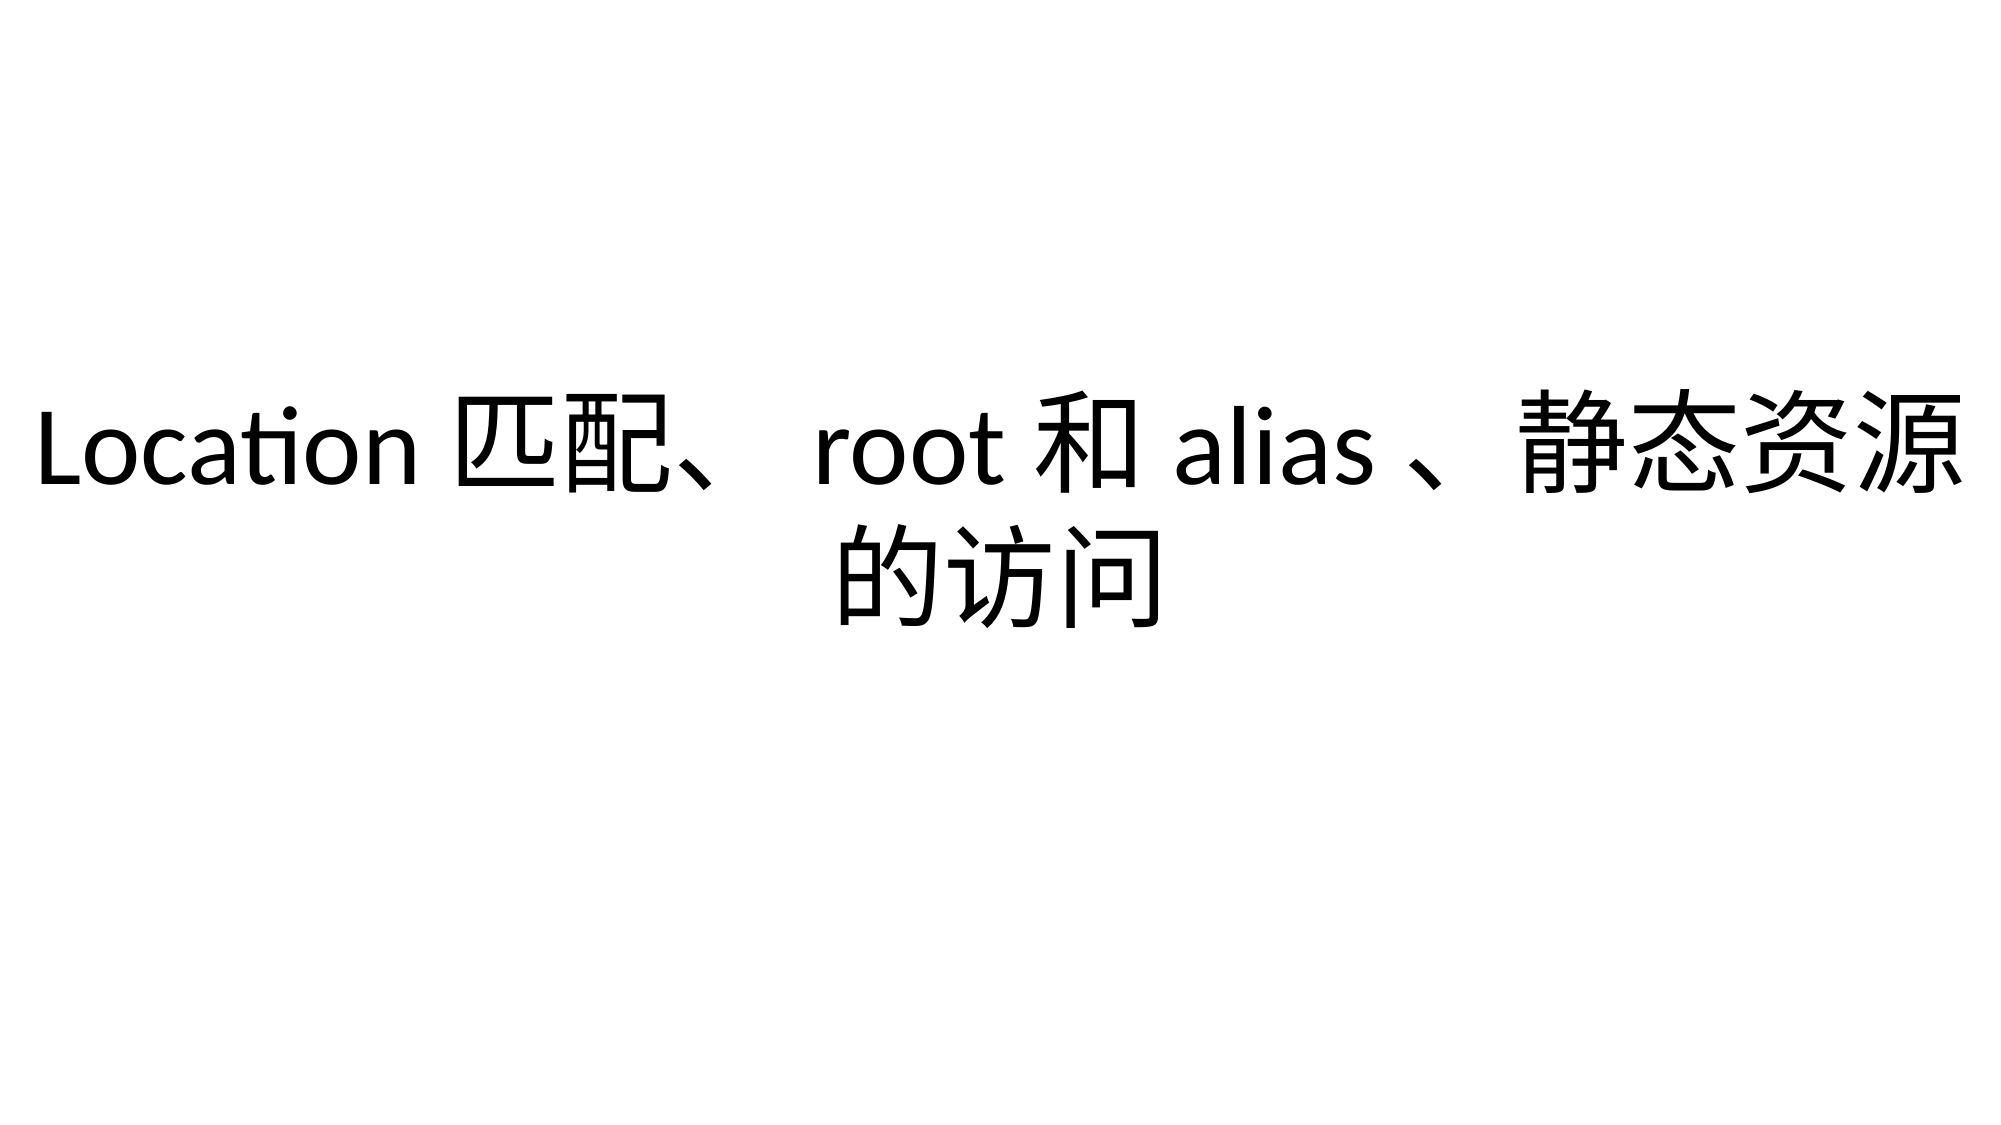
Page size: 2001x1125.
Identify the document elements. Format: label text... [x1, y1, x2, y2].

title Location匹配、root和alias、静态资源的访问 [0, 340, 2000, 675]
